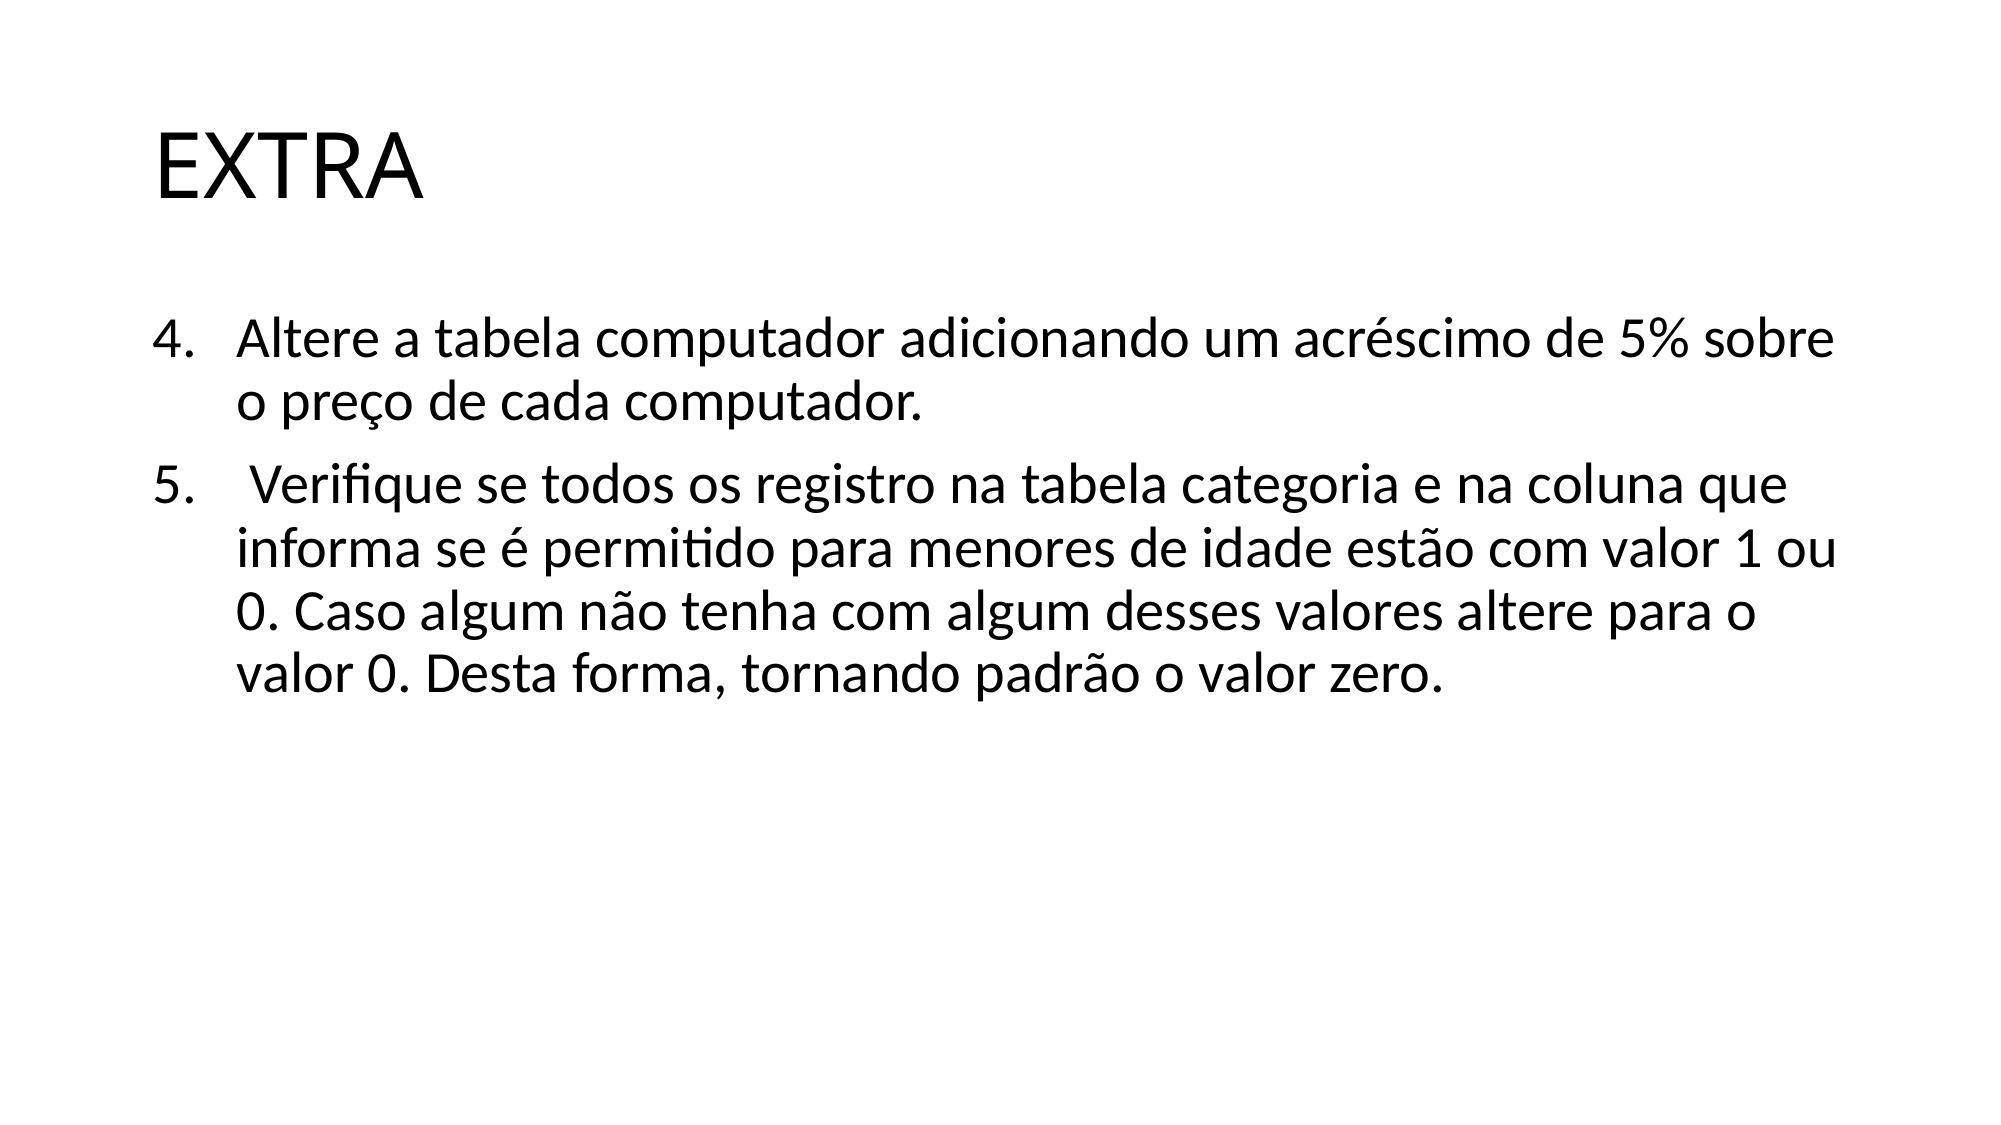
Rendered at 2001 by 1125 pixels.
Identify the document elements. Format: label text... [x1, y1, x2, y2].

title EXTRA [137, 59, 1863, 278]
list Altere a tabela computador adicionando um acréscimo de 5% sobre o preço de cada computador. Verifique se todos os registro na tabela categoria e na coluna que informa se é permitido para menores de idade estão com valor 1 ou 0. Caso algum não tenha com algum desses valores altere para o valor 0. Desta forma, tornando padrão o valor zero. [137, 299, 1863, 1014]
